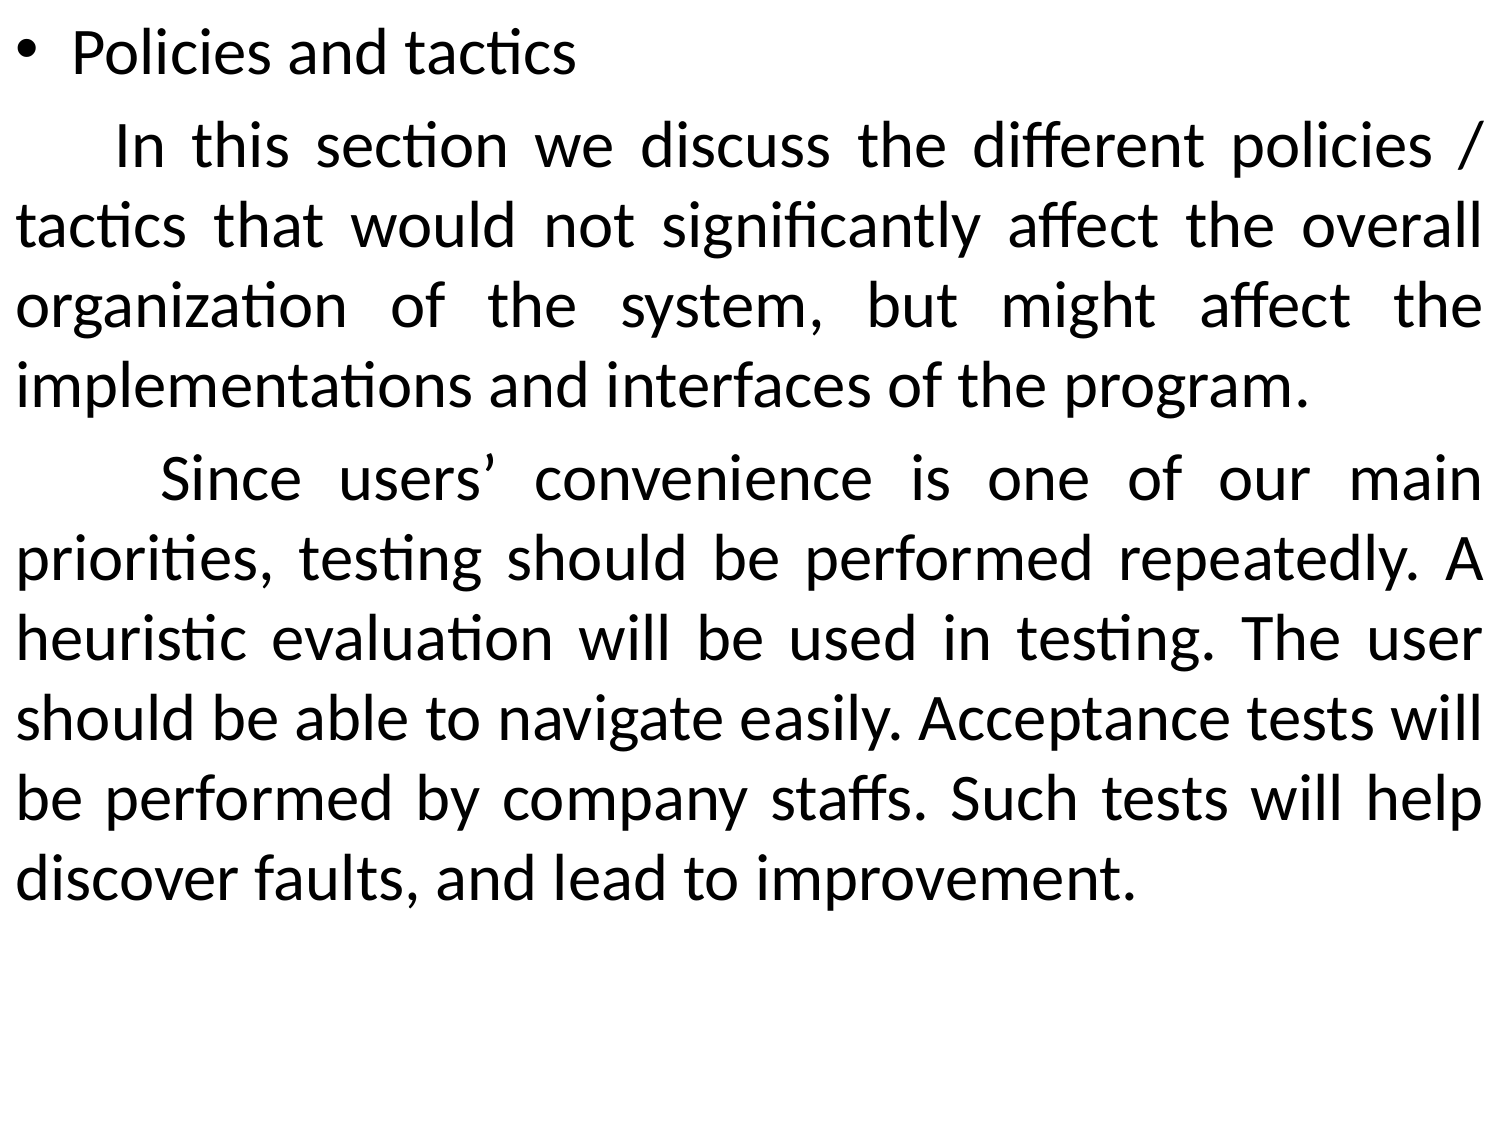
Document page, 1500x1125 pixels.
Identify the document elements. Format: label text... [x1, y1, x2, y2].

list Policies and tactics In this section we discuss the different policies / tactics that would not significantly affect the overall organization of the system, but might affect the implementations and interfaces of the program. Since users’ convenience is one of our main priorities, testing should be performed repeatedly. A heuristic evaluation will be used in testing. The user should be able to navigate easily. Acceptance tests will be performed by company staffs. Such tests will help discover faults, and lead to improvement. [0, 0, 1500, 1125]
